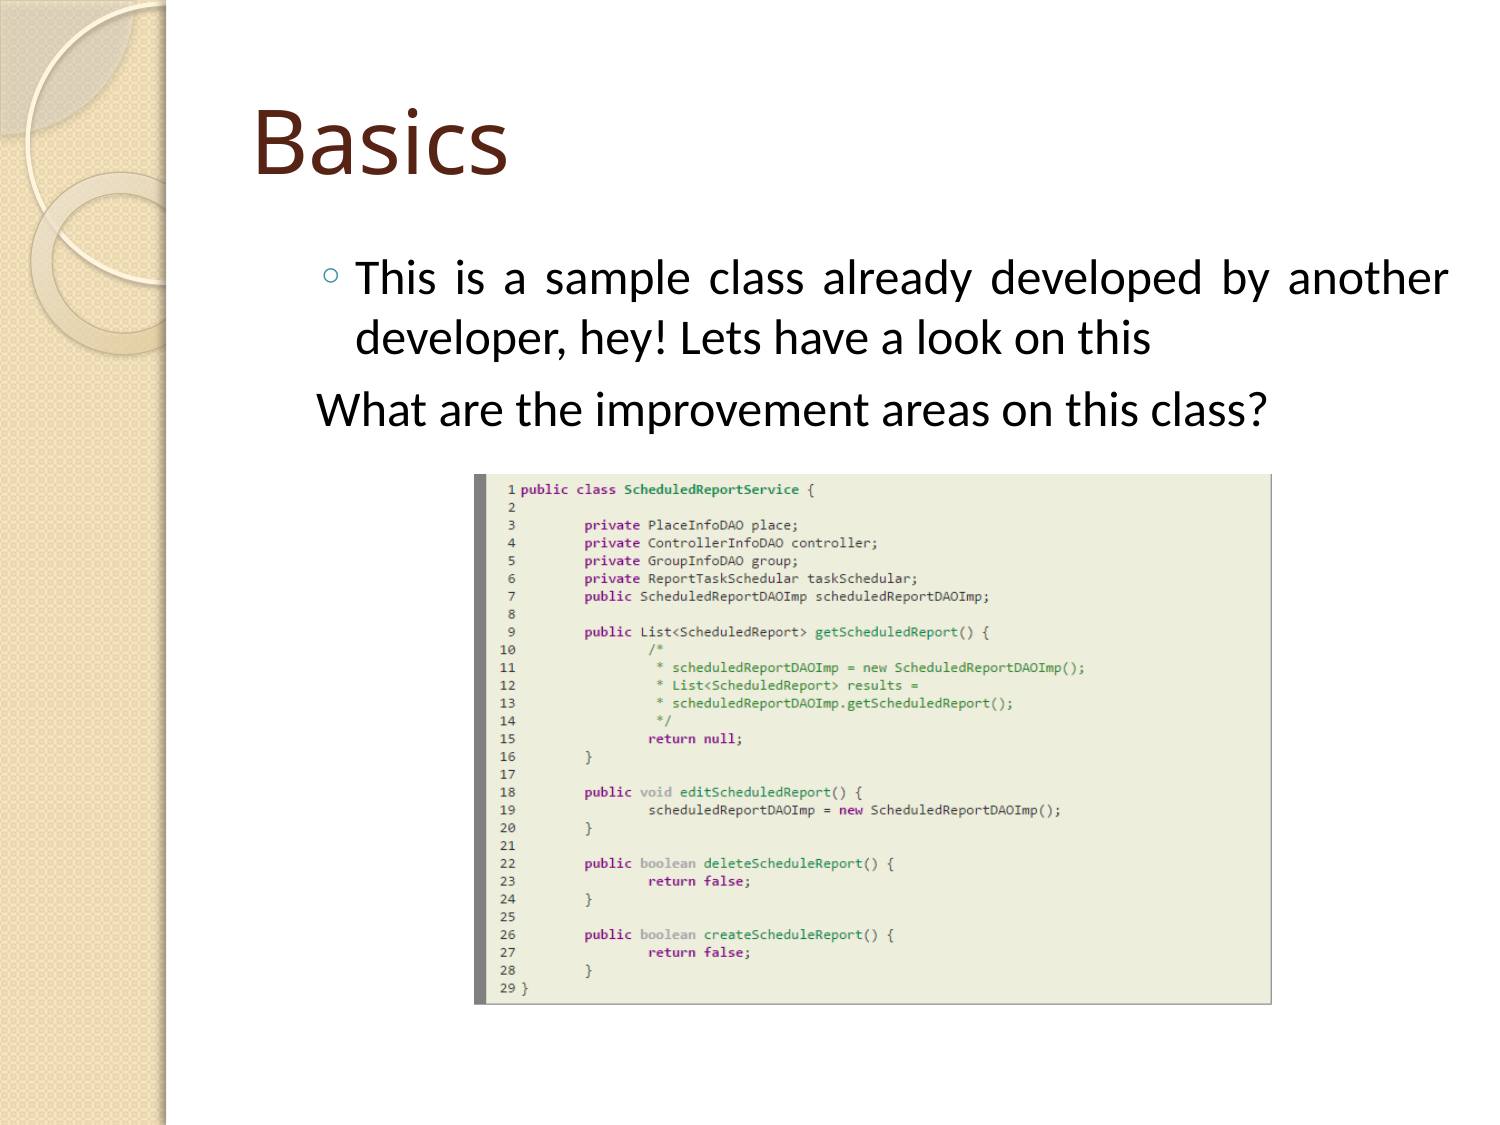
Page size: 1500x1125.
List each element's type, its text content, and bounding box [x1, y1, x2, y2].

picture [474, 474, 1273, 1007]
list This is a sample class already developed by another developer, hey! Lets have a look on this What are the improvement areas on this class? [235, 237, 1466, 1025]
title Basics [235, 45, 1466, 233]
